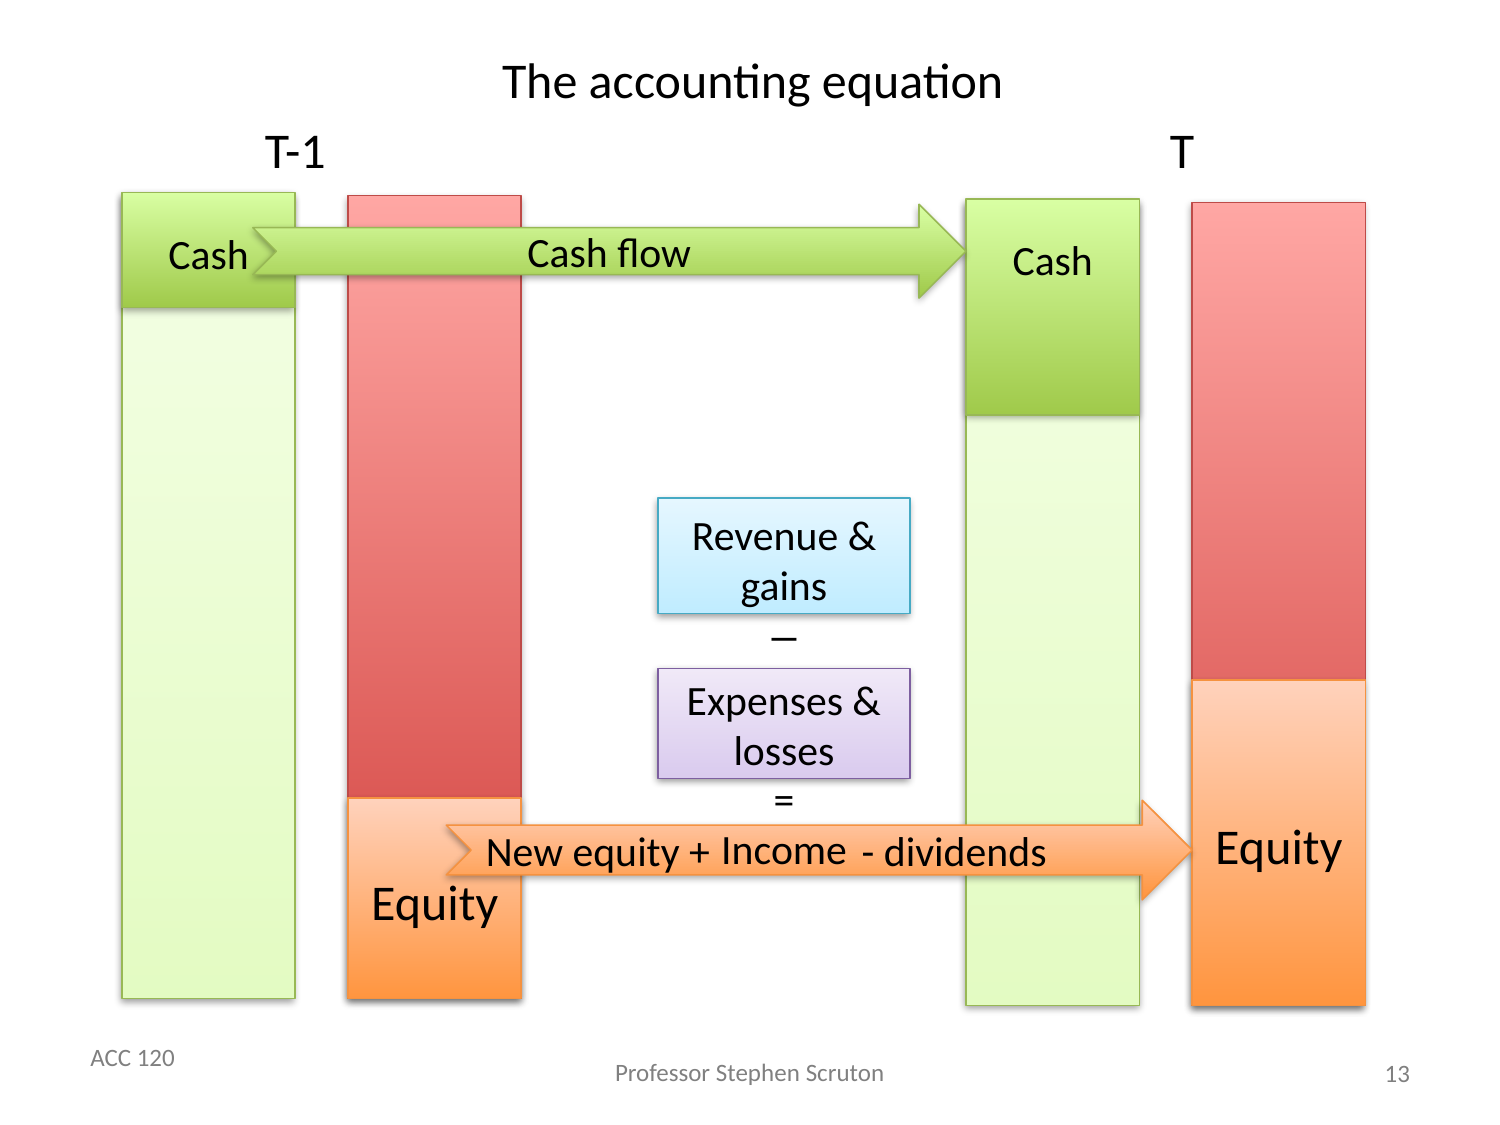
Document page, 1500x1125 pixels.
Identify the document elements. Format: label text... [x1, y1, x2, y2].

slide_number 13 [1074, 1042, 1425, 1103]
text_box The accounting equation [115, 25, 1390, 131]
text_box New equity + - dividends [526, 824, 960, 876]
text_box Cash flow [526, 203, 960, 299]
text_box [121, 95, 522, 999]
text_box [643, 498, 925, 864]
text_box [965, 95, 1366, 1006]
